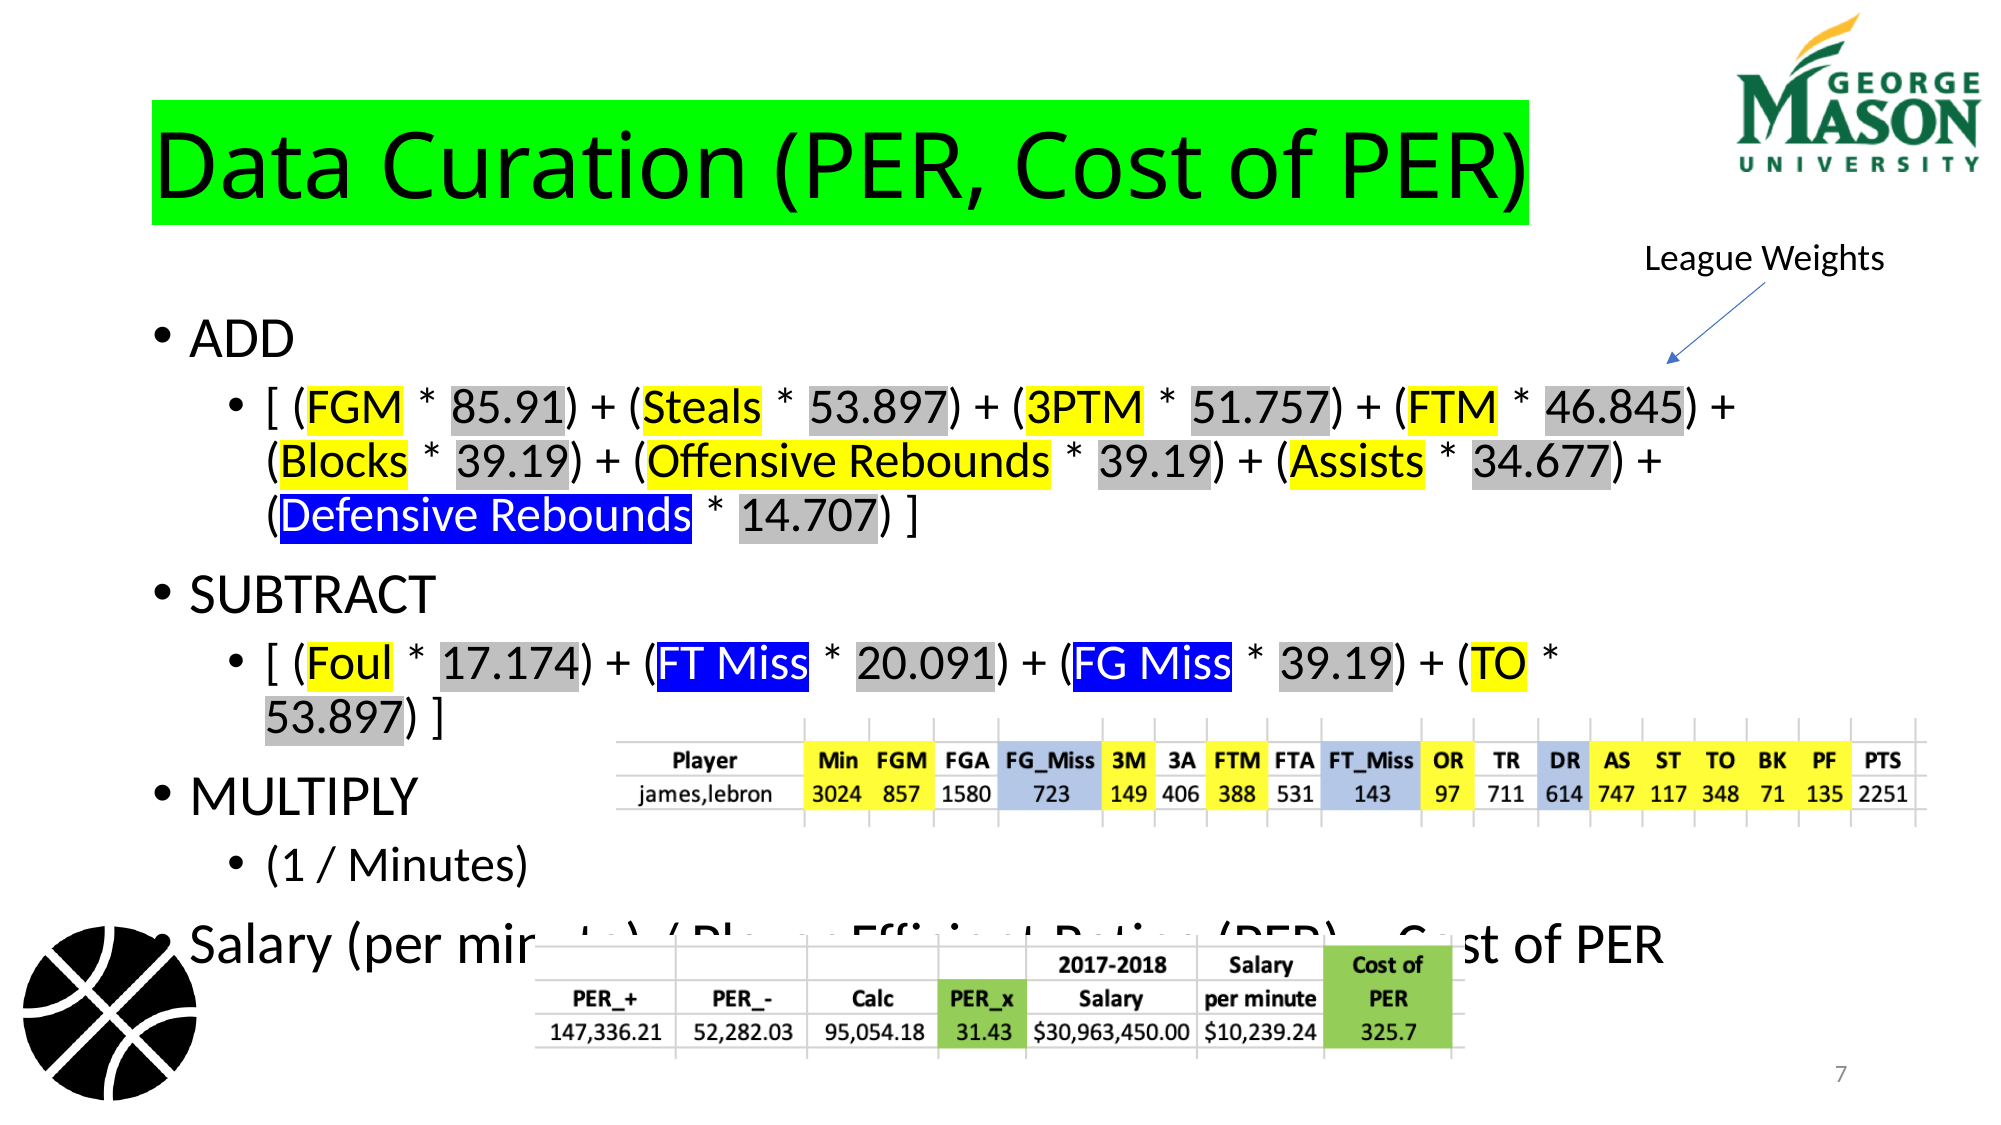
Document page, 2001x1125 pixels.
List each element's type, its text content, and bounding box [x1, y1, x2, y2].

picture [616, 718, 1927, 827]
picture [0, 903, 219, 1123]
slide_number 7 [1412, 1042, 1863, 1103]
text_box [1666, 282, 1766, 365]
title Data Curation (PER, Cost of PER) [137, 59, 1863, 278]
picture [535, 935, 1465, 1059]
text_box League Weights [1629, 225, 1901, 285]
picture [1734, 7, 1986, 176]
list ADD [ (FGM * 85.91) + (Steals * 53.897) + (3PTM * 51.757) + (FTM * 46.845) + (Blocks * 39.19) + (Offensive Rebounds * 39.19) + (Assists * 34.677) + (Defensive Rebounds * 14.707) ] SUBTRACT [ (Foul * 17.174) + (FT Miss * 20.091) + (FG Miss * 39.19) + (TO * 53.897) ] MULTIPLY (1 / Minutes) Salary (per minute) / Player Efficient Rating (PER) = Cost of PER [137, 299, 1770, 1014]
